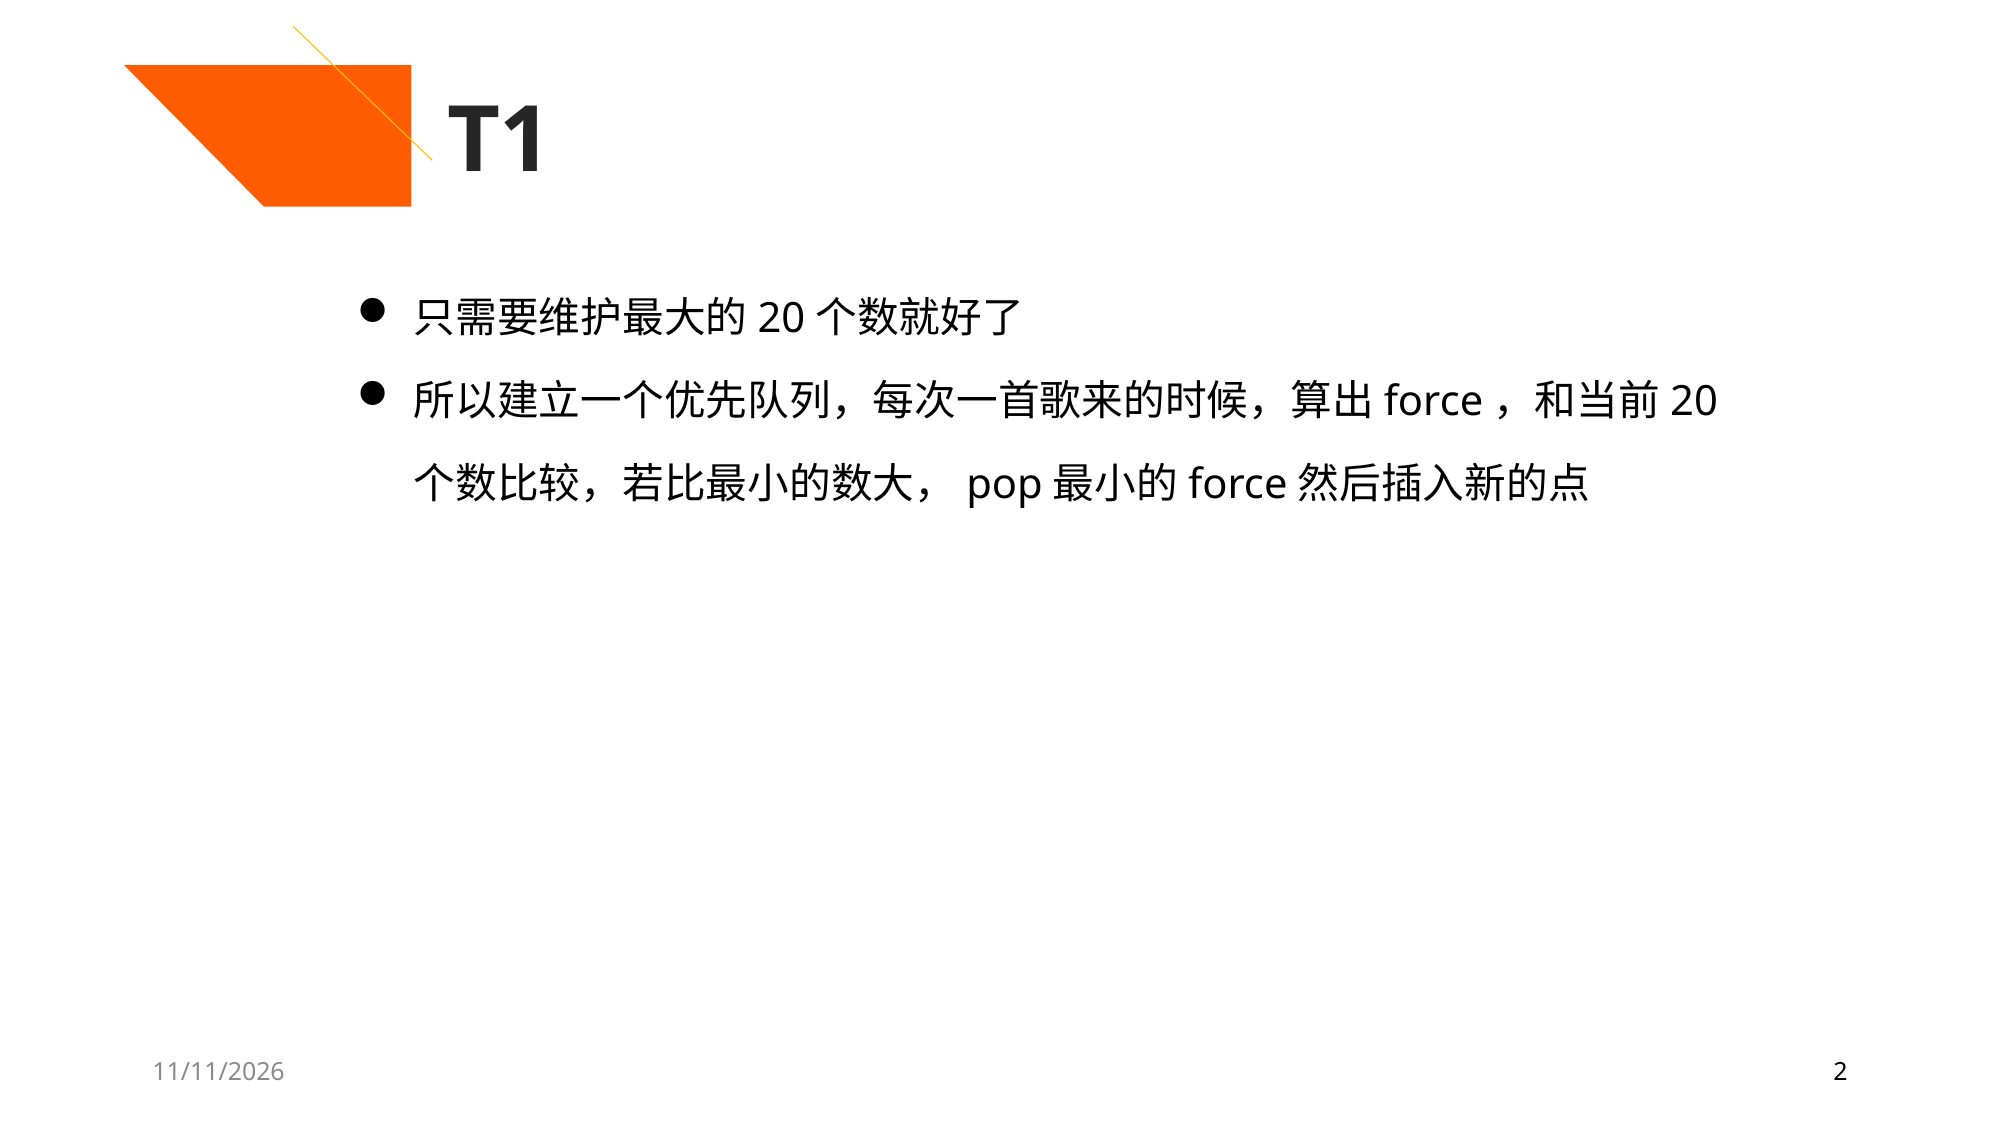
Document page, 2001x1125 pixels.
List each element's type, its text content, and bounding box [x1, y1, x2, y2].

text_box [124, 26, 433, 207]
slide_number 2 [1412, 1042, 1863, 1103]
text_box T1 [433, 72, 1617, 198]
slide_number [137, 1042, 588, 1103]
text_box 只需要维护最大的20个数就好了 所以建立一个优先队列，每次一首歌来的时候，算出force，和当前20个数比较，若比最小的数大，pop最小的force然后插入新的点 [342, 249, 1753, 515]
